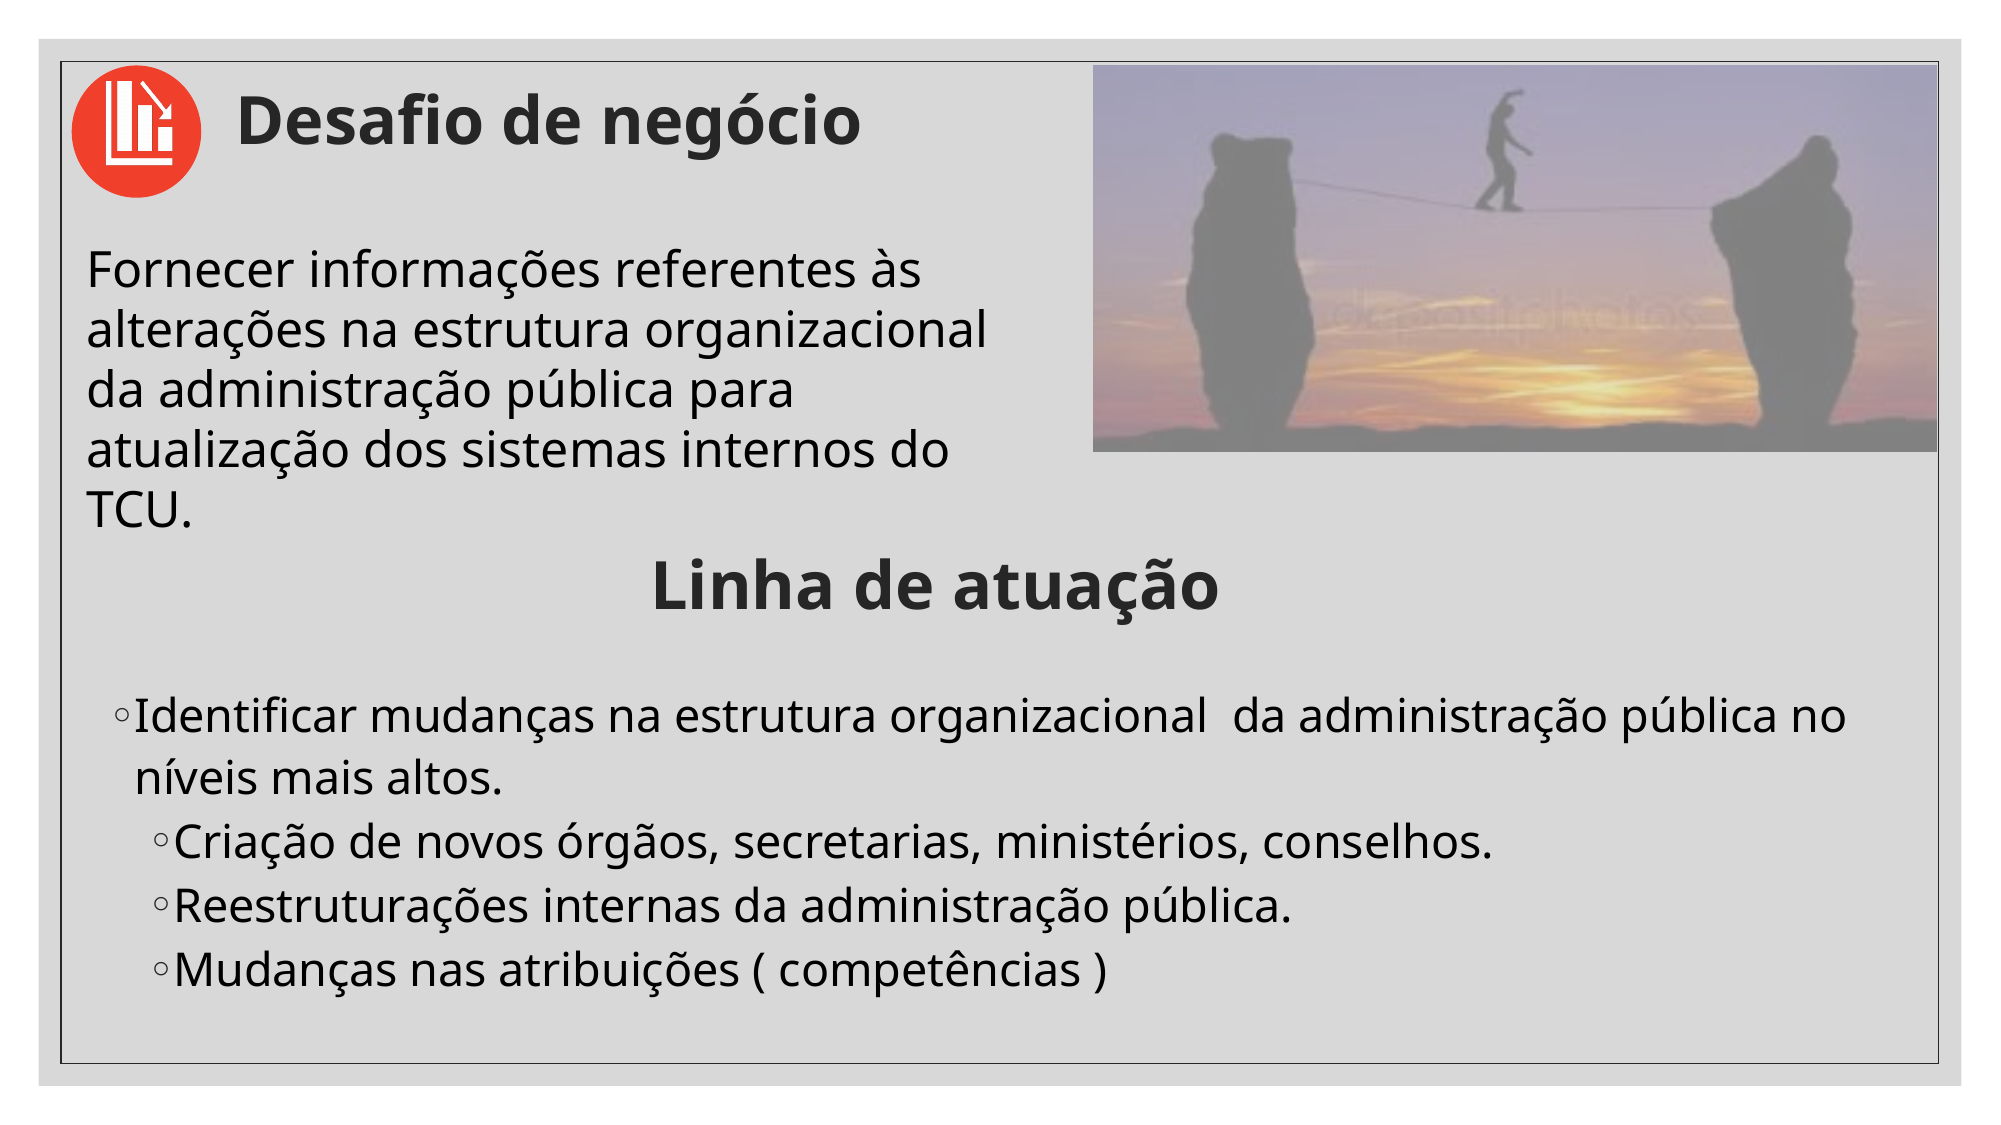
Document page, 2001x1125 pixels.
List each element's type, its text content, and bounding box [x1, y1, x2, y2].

picture [1093, 65, 1937, 452]
title Desafio de negócio [220, 79, 1050, 167]
text_box [71, 83, 92, 180]
text_box [94, 182, 179, 198]
text_box Linha de atuação [635, 543, 1465, 631]
text_box Fornecer informações referentes às alterações na estrutura organizacional da administração pública para atualização dos sistemas internos do TCU. [71, 229, 1072, 545]
text_box [186, 88, 202, 175]
text_box [92, 64, 186, 182]
list Identificar mudanças na estrutura organizacional da administração pública no níveis mais altos. Criação de novos órgãos, secretarias, ministérios, conselhos. Reestruturações internas da administração pública. Mudanças nas atribuições ( competências ) [93, 673, 1914, 1005]
